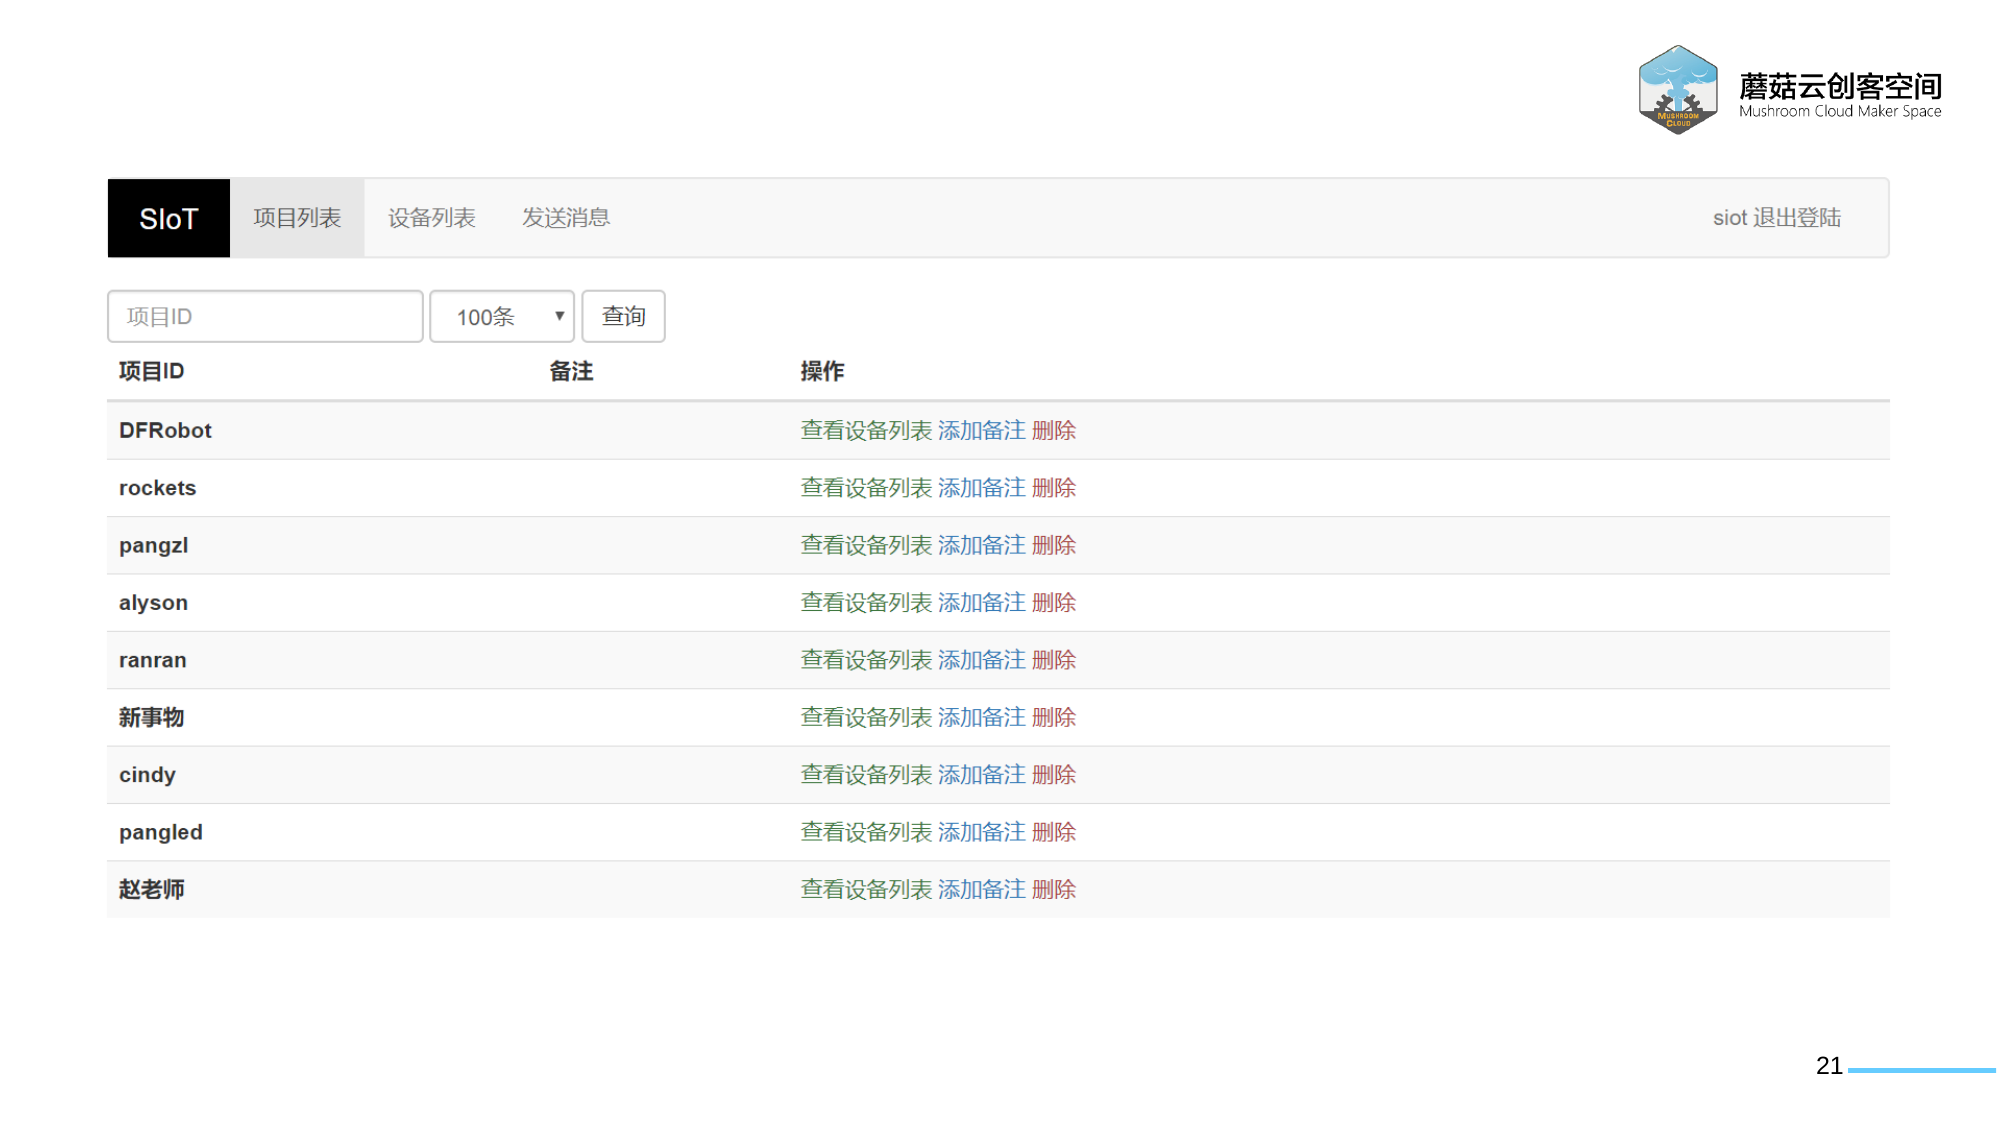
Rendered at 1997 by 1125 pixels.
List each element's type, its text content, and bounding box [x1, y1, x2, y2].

slide_number 21 [1409, 1042, 1859, 1103]
picture [1633, 42, 1948, 139]
picture [83, 176, 1913, 949]
